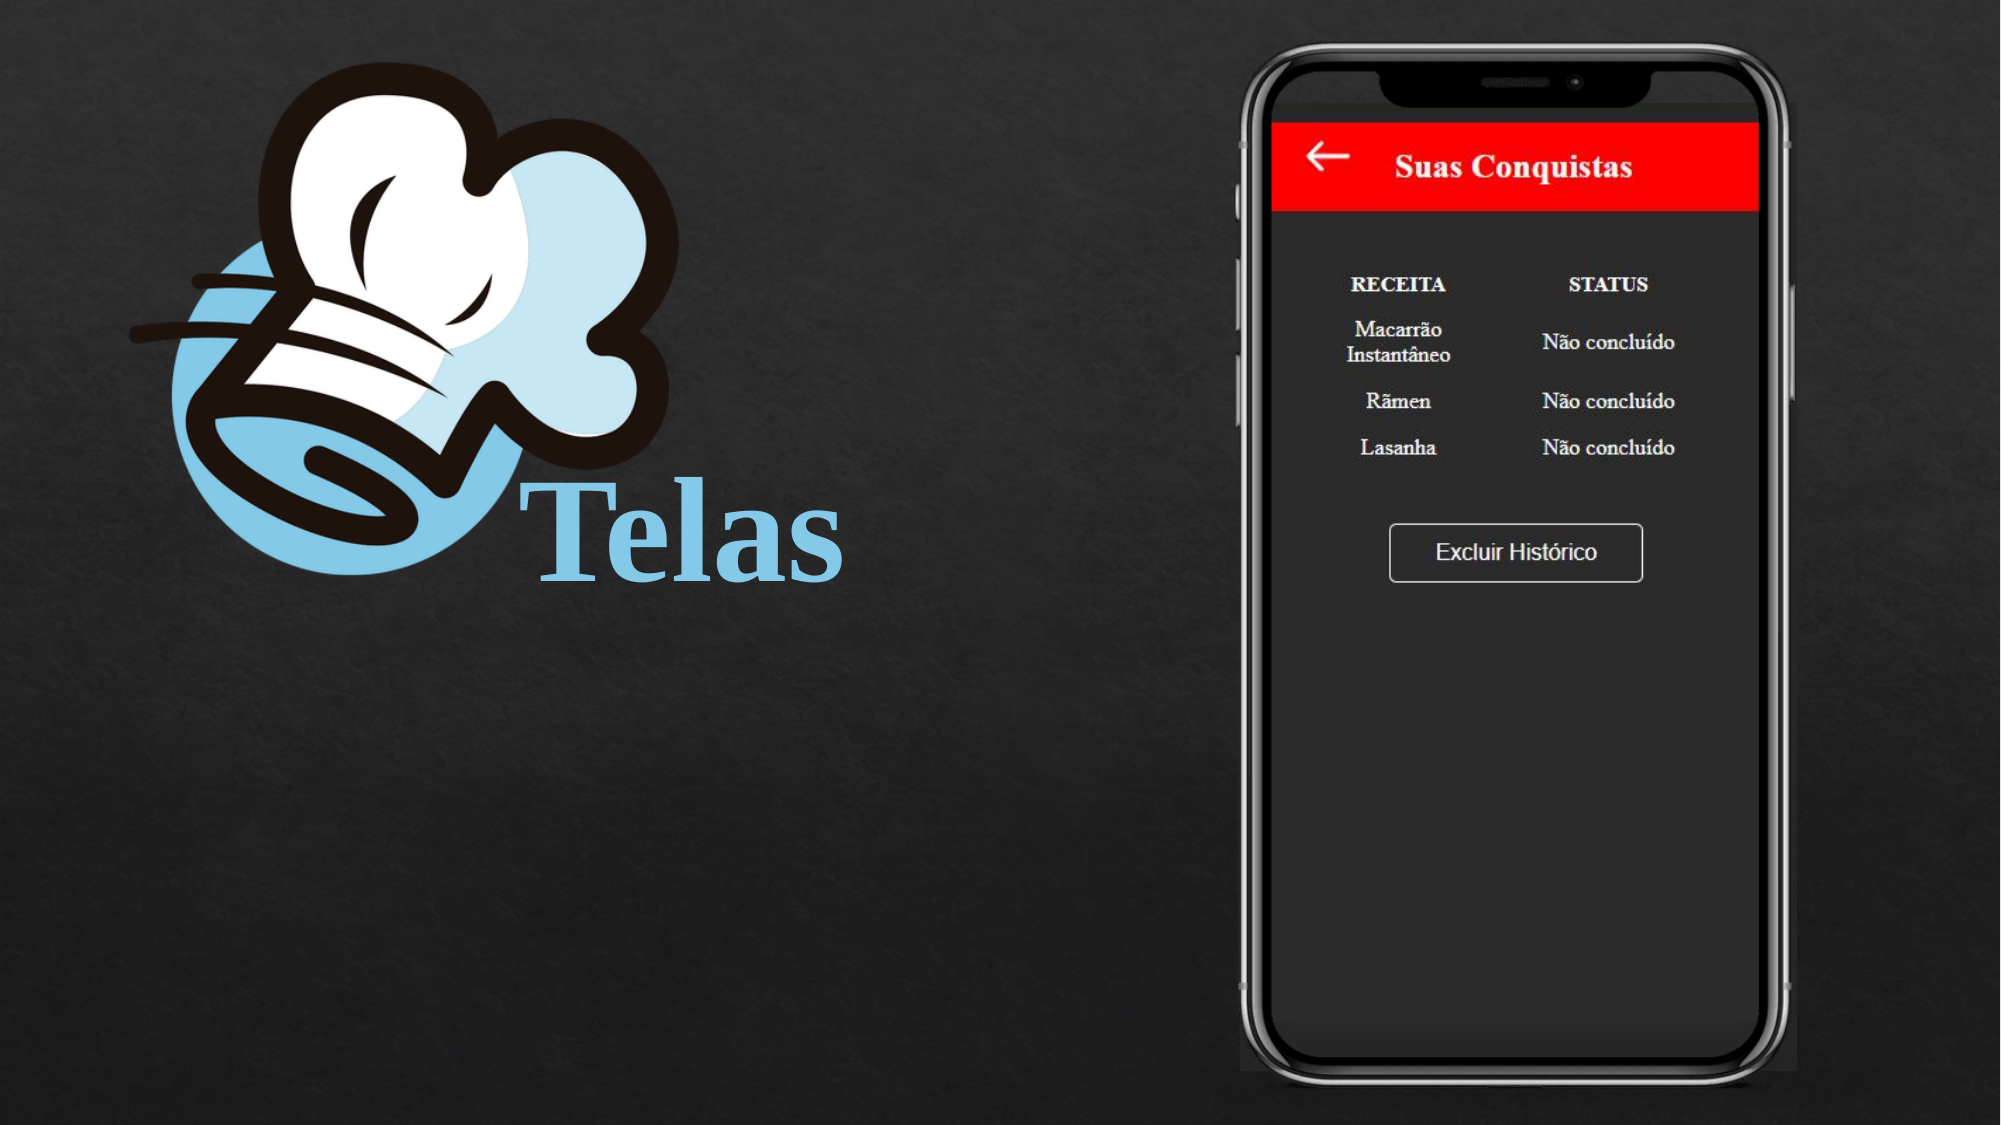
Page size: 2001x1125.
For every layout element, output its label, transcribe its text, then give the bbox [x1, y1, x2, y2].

text_box Telas [503, 424, 895, 664]
picture [104, 19, 704, 619]
picture [1128, 41, 1896, 1125]
